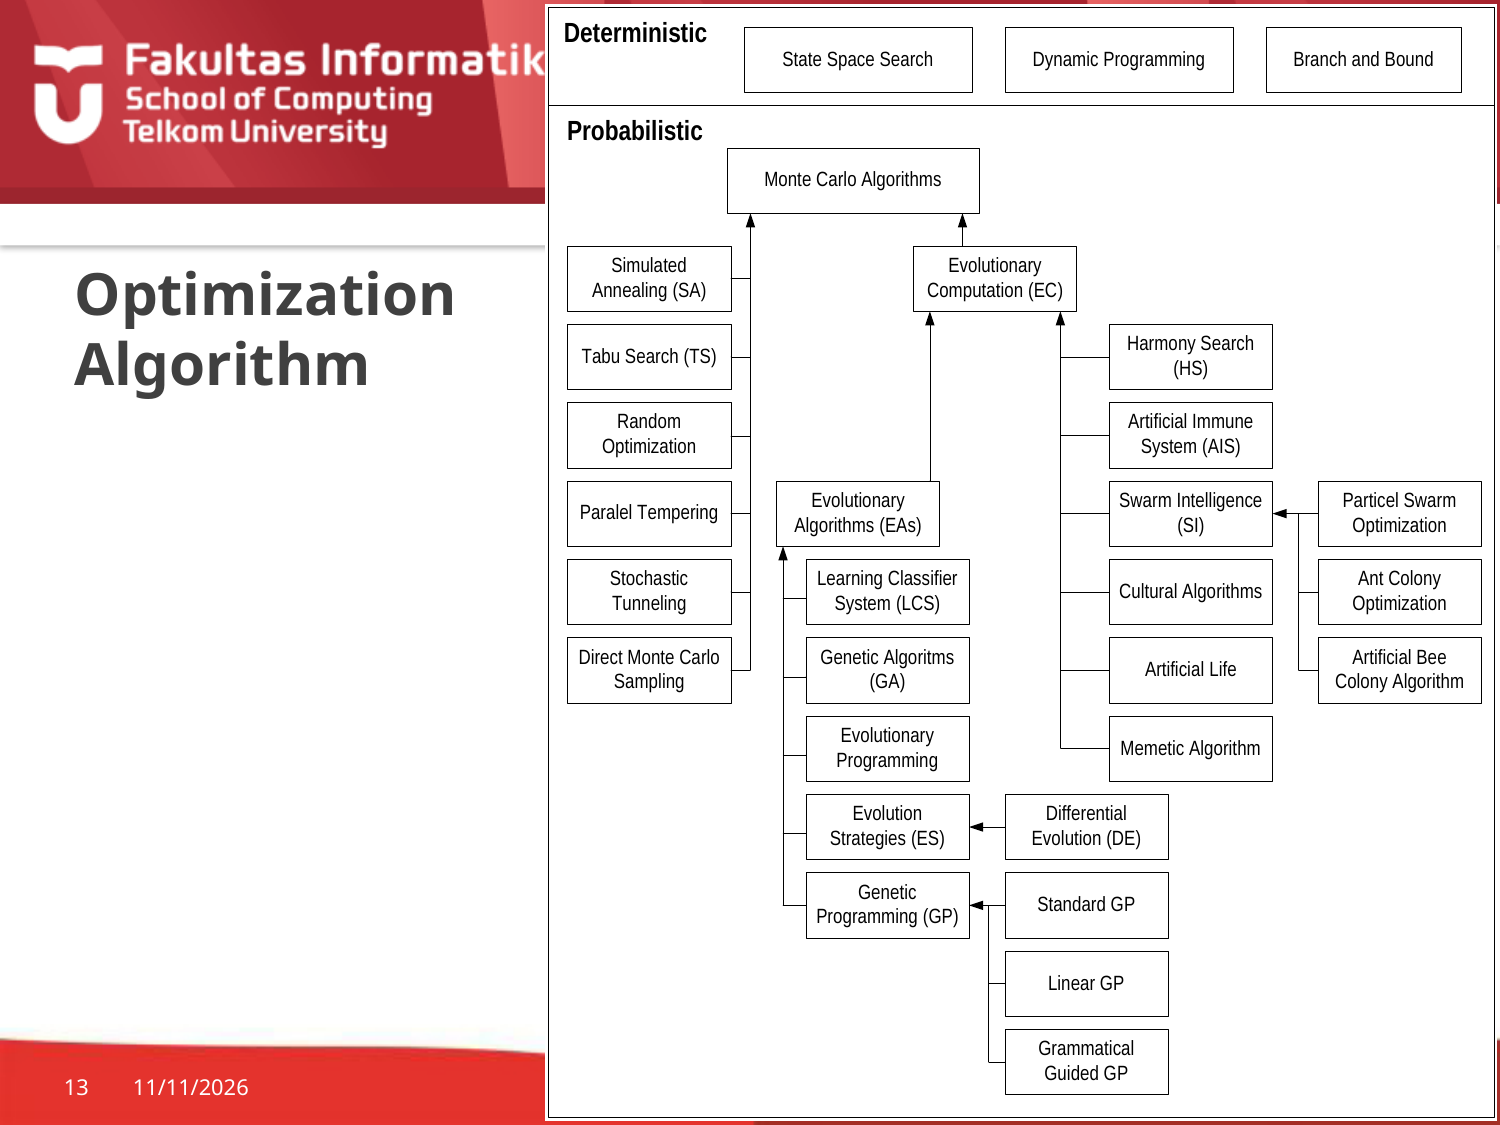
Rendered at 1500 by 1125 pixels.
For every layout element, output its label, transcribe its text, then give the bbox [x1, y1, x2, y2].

picture [0, 1024, 1500, 1125]
slide_number 13 [63, 1058, 123, 1119]
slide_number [132, 1058, 403, 1119]
picture [0, 0, 1500, 203]
title Optimization Algorithm [59, 219, 523, 435]
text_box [544, 4, 1498, 1121]
